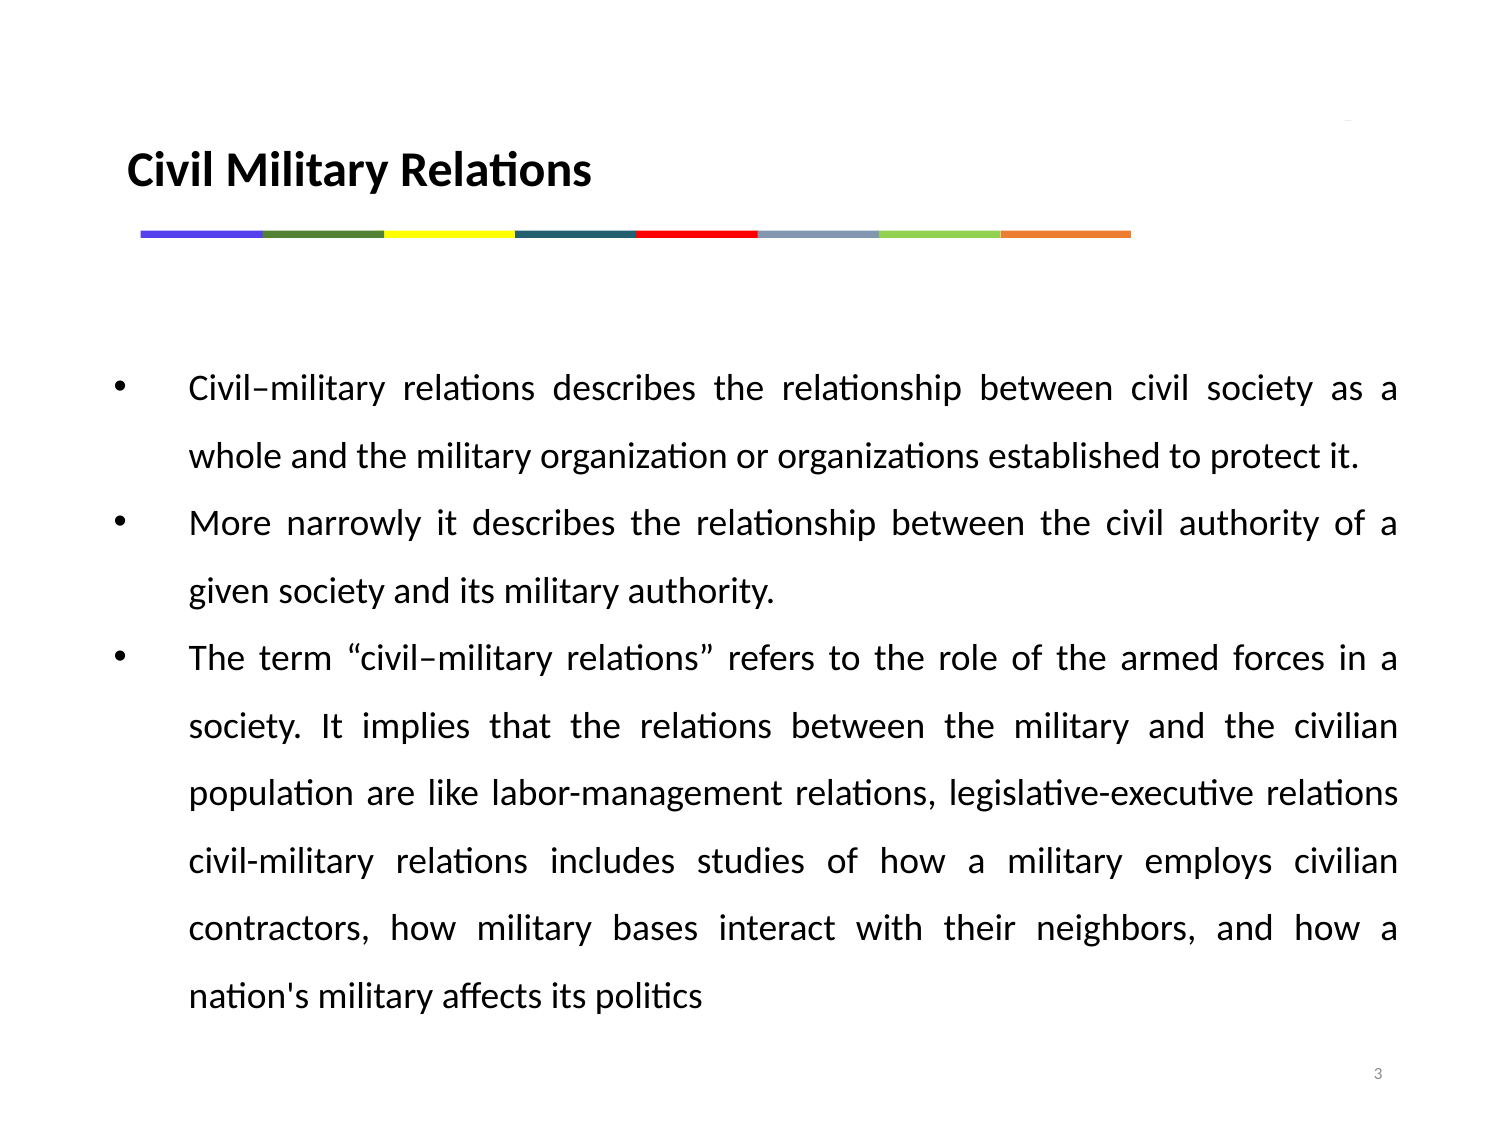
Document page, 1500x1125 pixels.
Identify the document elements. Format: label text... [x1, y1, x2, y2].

text_box Civil Military Relations [112, 120, 1500, 276]
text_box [140, 230, 1131, 239]
text_box Civil–military relations describes the relationship between civil society as a whole and the military organization or organizations established to protect it. More narrowly it describes the relationship between the civil authority of a given society and its military authority. The term “civil–military relations” refers to the role of the armed forces in a society. It implies that the relations between the military and the civilian population are like labor-management relations, legislative-executive relations civil-military relations includes studies of how a military employs civilian contractors, how military bases interact with their neighbors, and how a nation's military affects its politics [98, 288, 1415, 1024]
slide_number 3 [1060, 1042, 1398, 1103]
